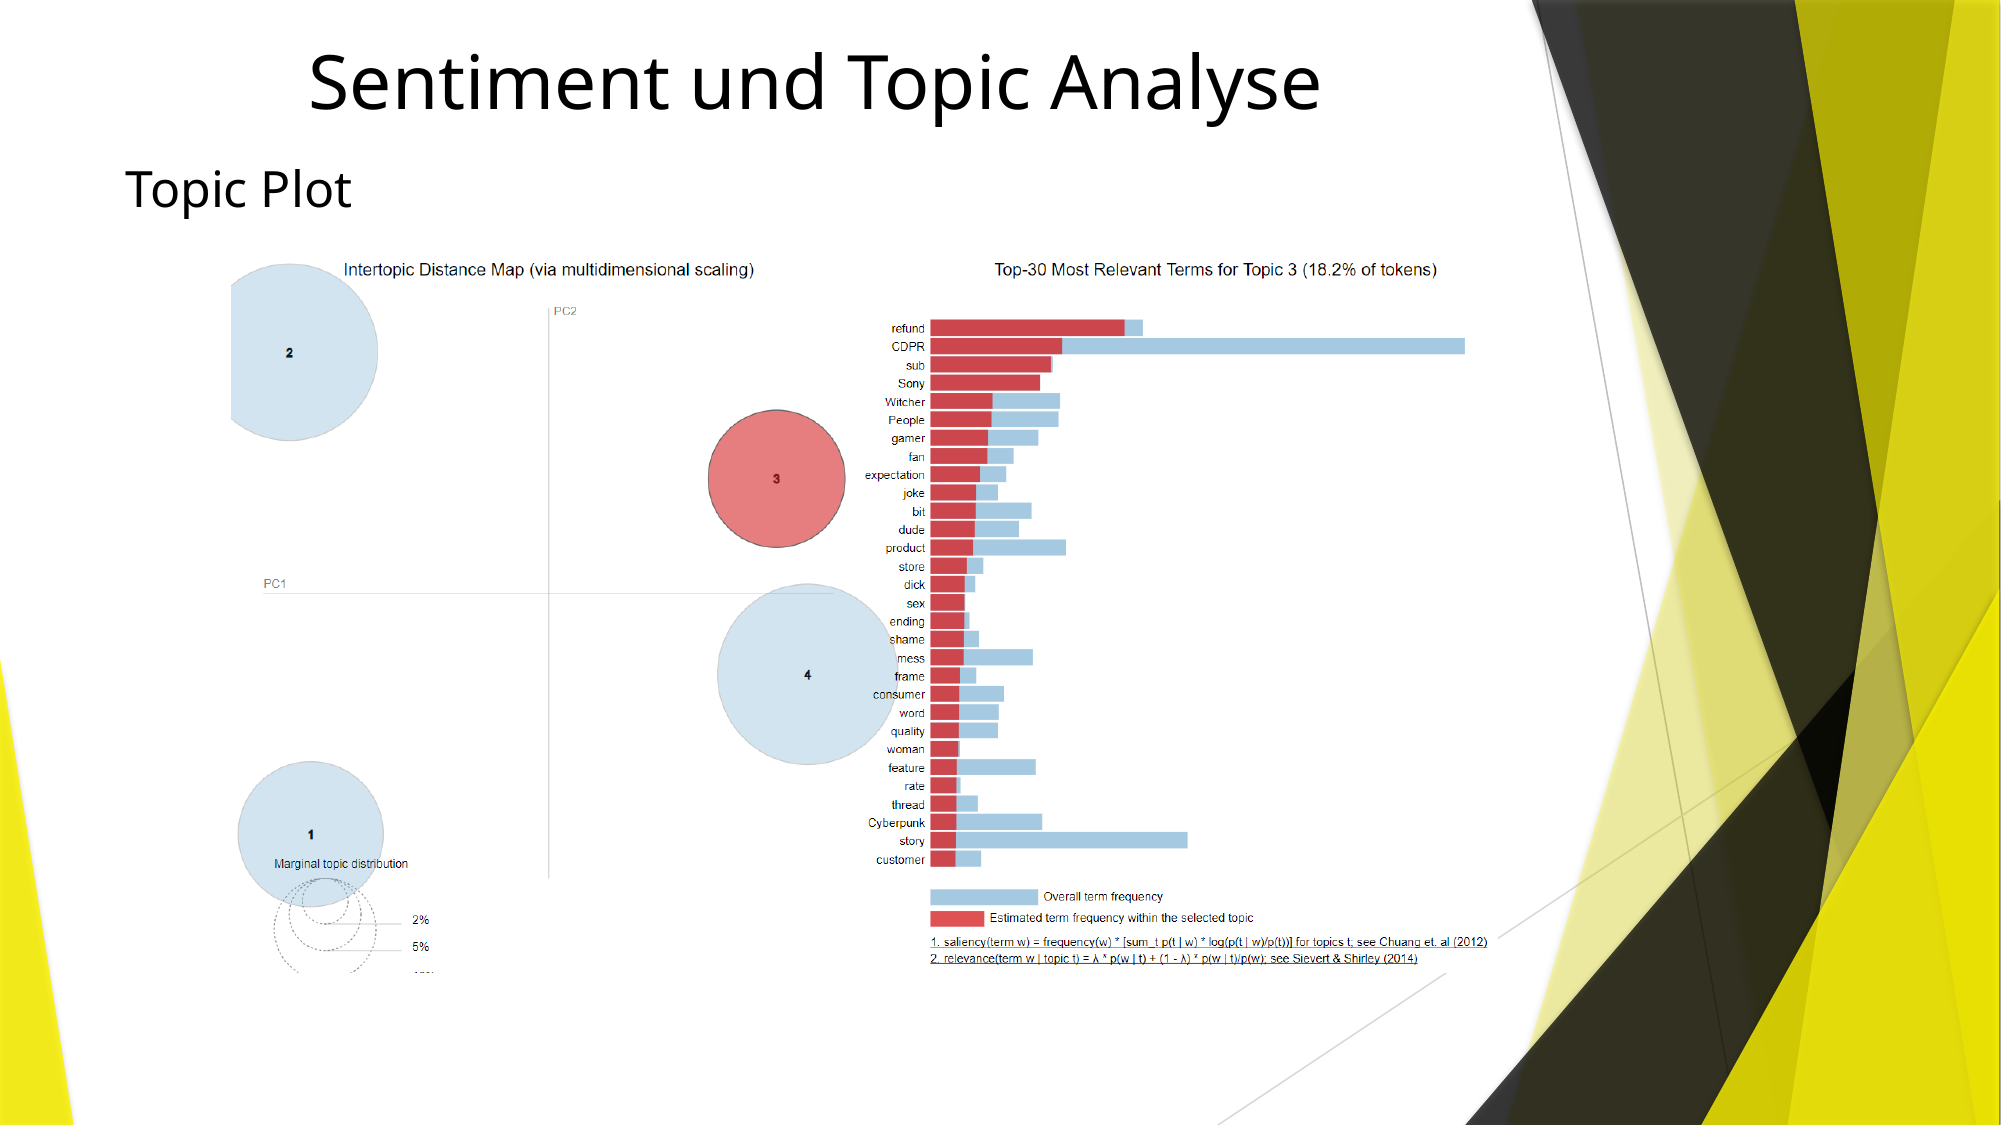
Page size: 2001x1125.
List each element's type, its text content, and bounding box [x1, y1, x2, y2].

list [226, 257, 1499, 974]
text_box Sentiment und Topic Analyse [110, 26, 1521, 122]
title Topic Plot [110, 149, 1522, 367]
